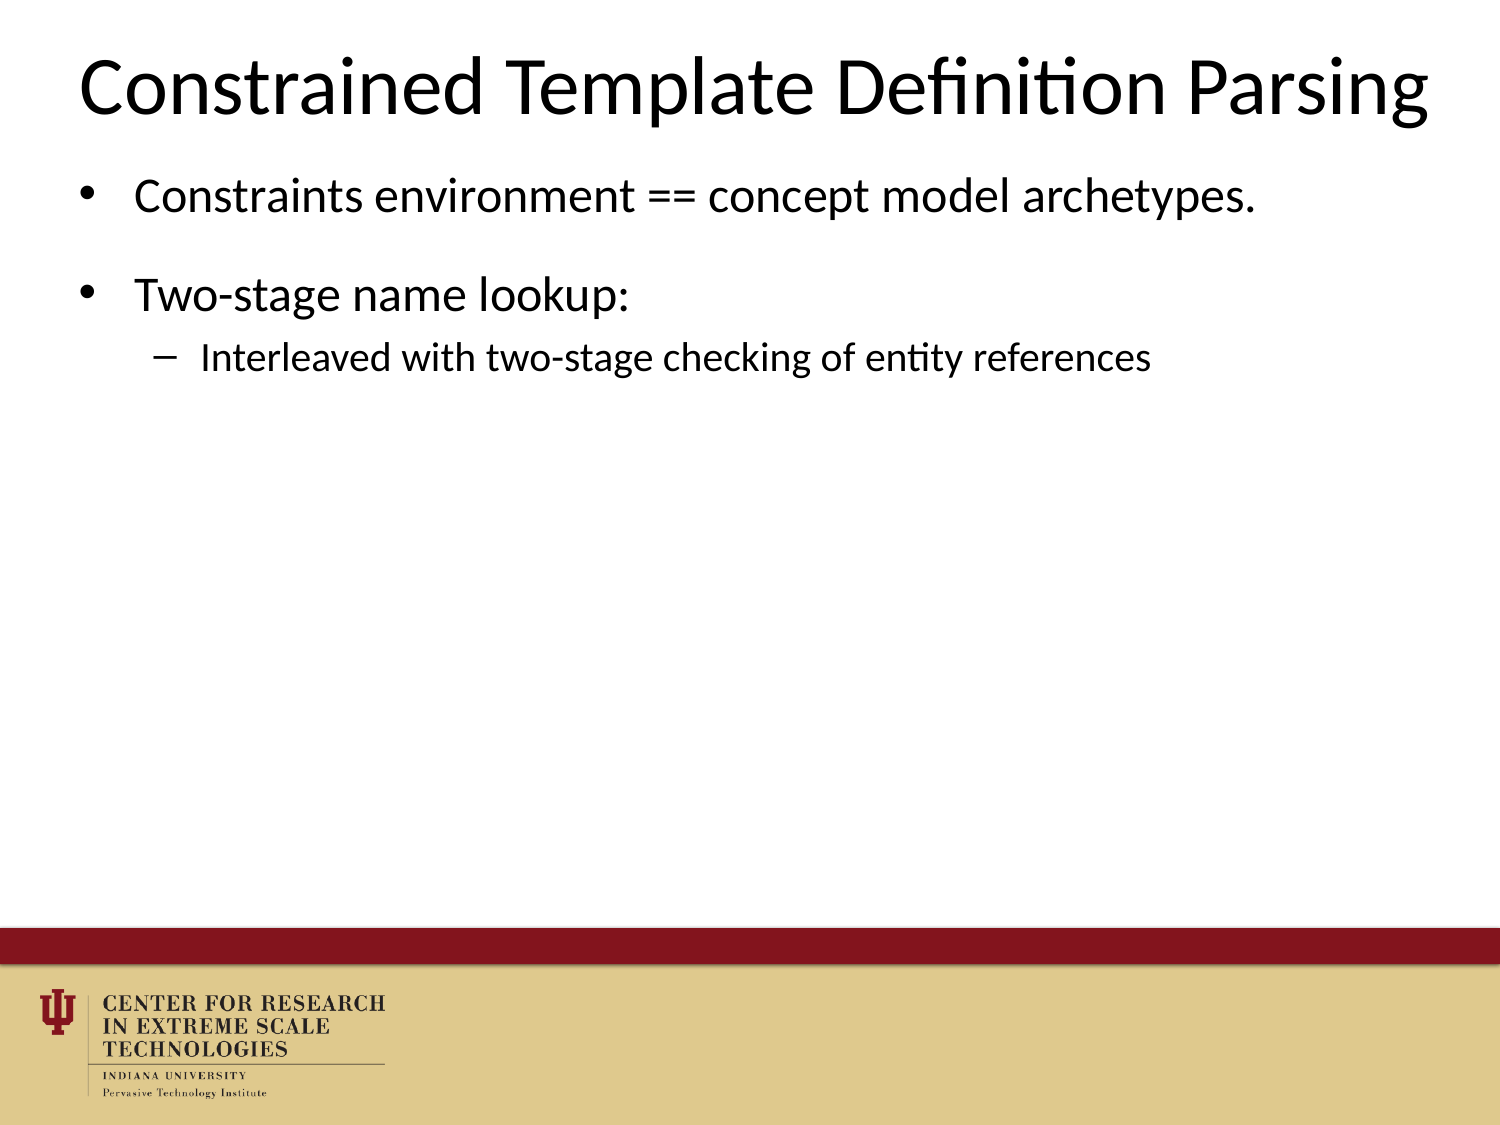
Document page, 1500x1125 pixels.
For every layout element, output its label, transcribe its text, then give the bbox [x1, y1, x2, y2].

list Constraints environment == concept model archetypes. Two-stage name lookup: Interleaved with two-stage checking of entity references [63, 154, 1414, 994]
picture [25, 979, 399, 1109]
title Constrained Template Definition Parsing [43, 24, 1468, 212]
